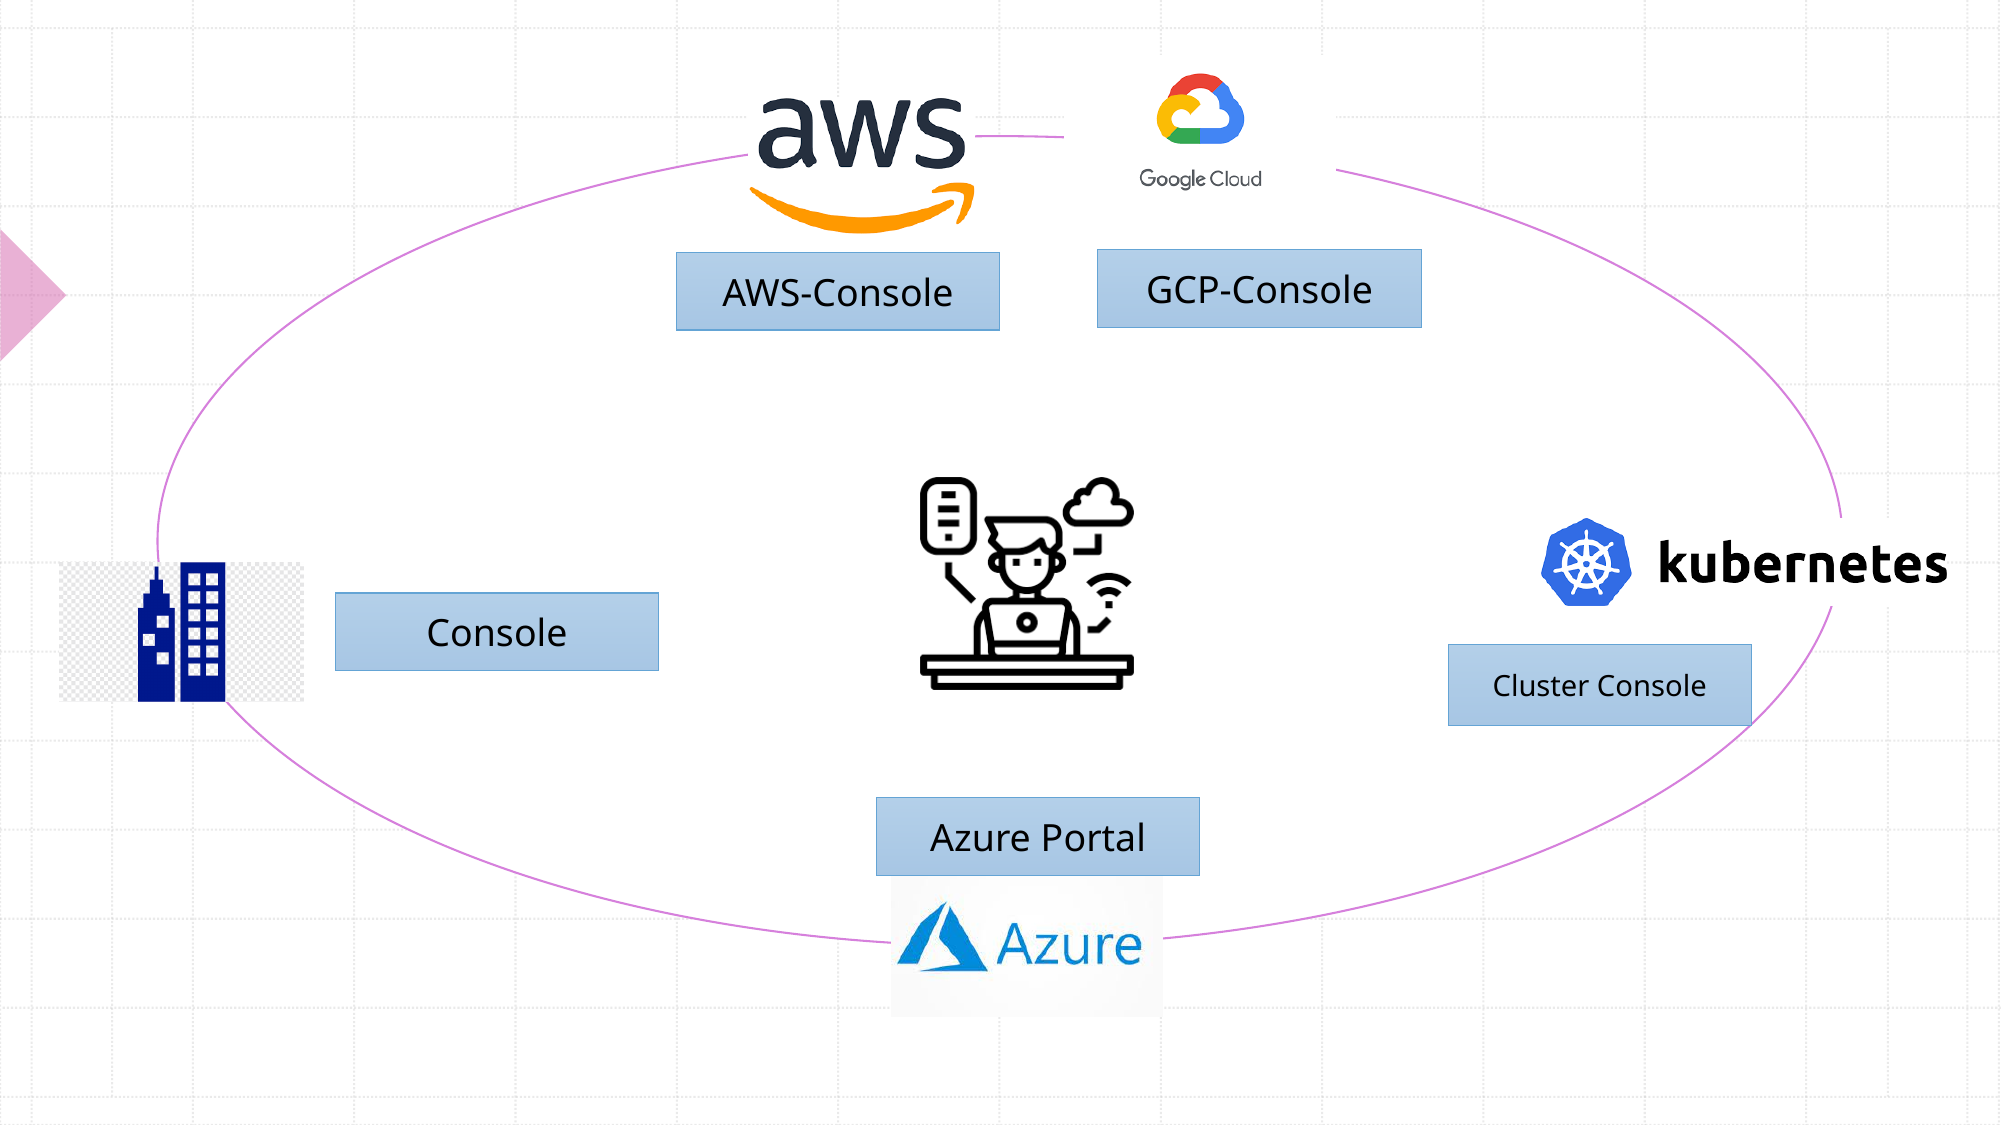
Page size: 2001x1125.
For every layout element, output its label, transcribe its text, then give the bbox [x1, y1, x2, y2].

text_box AWS-Console [676, 252, 1000, 331]
text_box Cluster Console [1448, 644, 1752, 726]
picture [913, 470, 1141, 697]
picture [59, 562, 304, 702]
text_box GCP-Console [1097, 249, 1422, 328]
picture [1541, 518, 1947, 606]
picture [891, 864, 1163, 1017]
text_box [156, 135, 1843, 944]
text_box Console [335, 592, 659, 671]
text_box Azure Portal [876, 797, 1200, 876]
picture [1064, 55, 1336, 208]
picture [748, 97, 975, 234]
